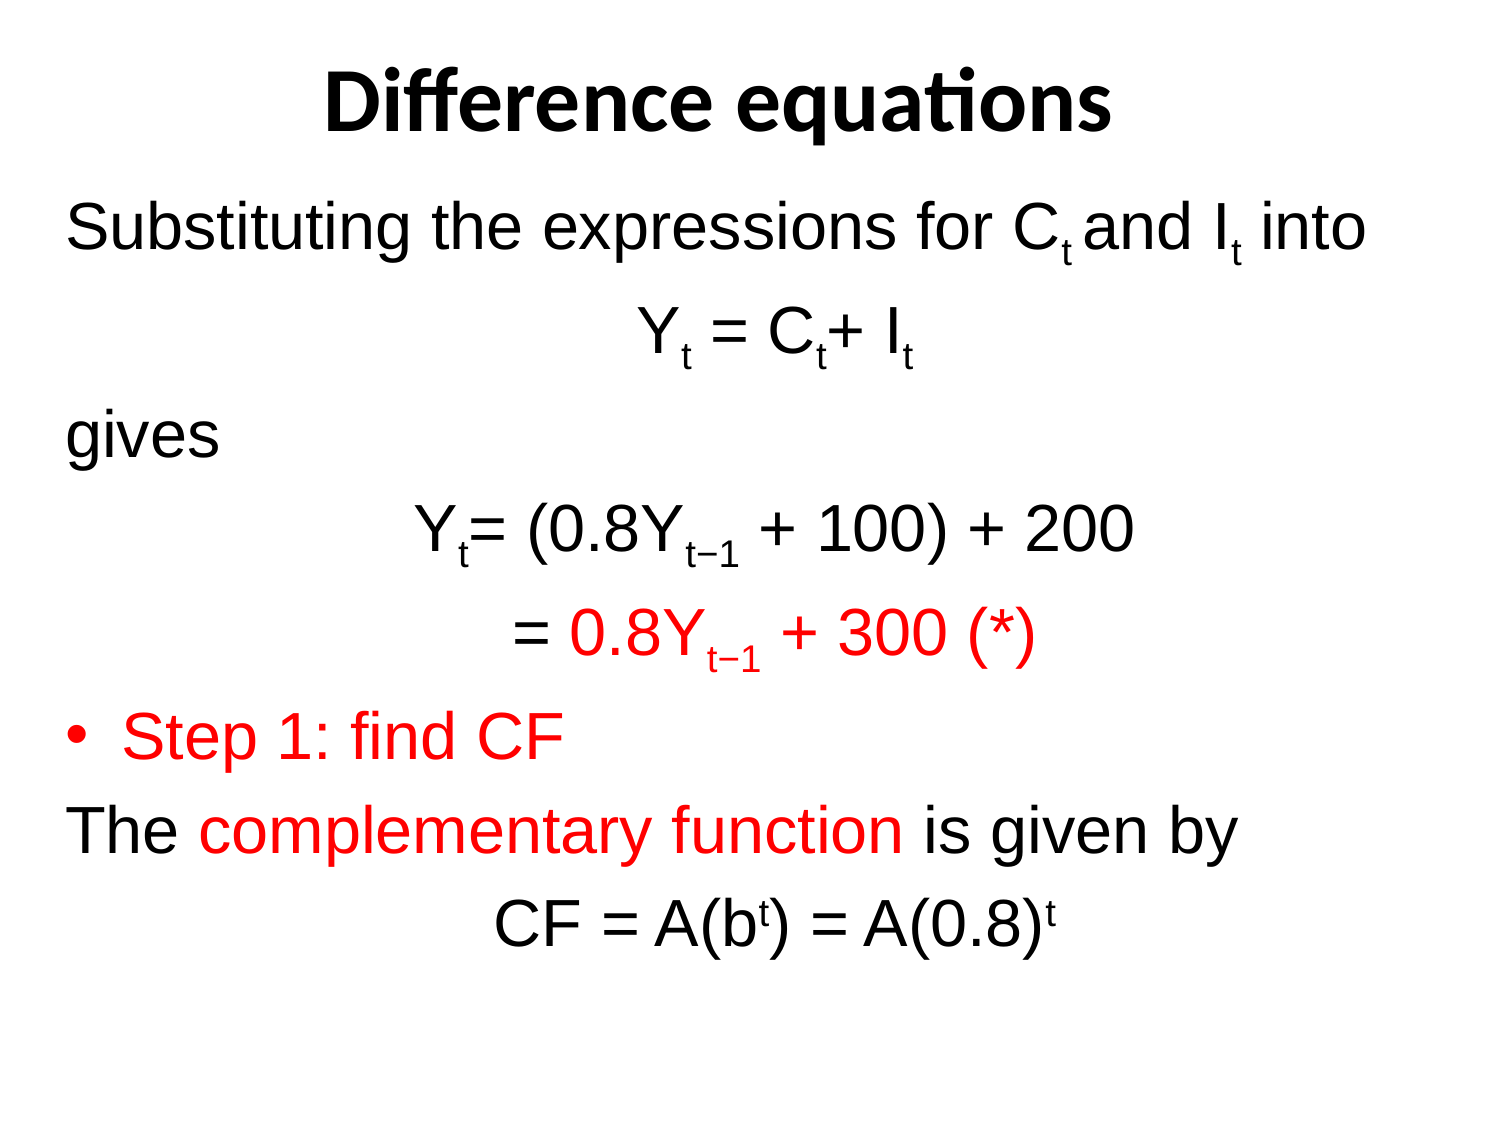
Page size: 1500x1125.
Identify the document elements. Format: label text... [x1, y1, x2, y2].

list Substituting the expressions for Ct and It into Yt = Ct+ It gives Yt= (0.8Yt−1 + 100) + 200 = 0.8Yt−1 + 300 (*) Step 1: find CF The complementary function is given by CF = A(bt) = A(0.8)t [50, 174, 1500, 1113]
title Difference equations [87, 1, 1350, 174]
